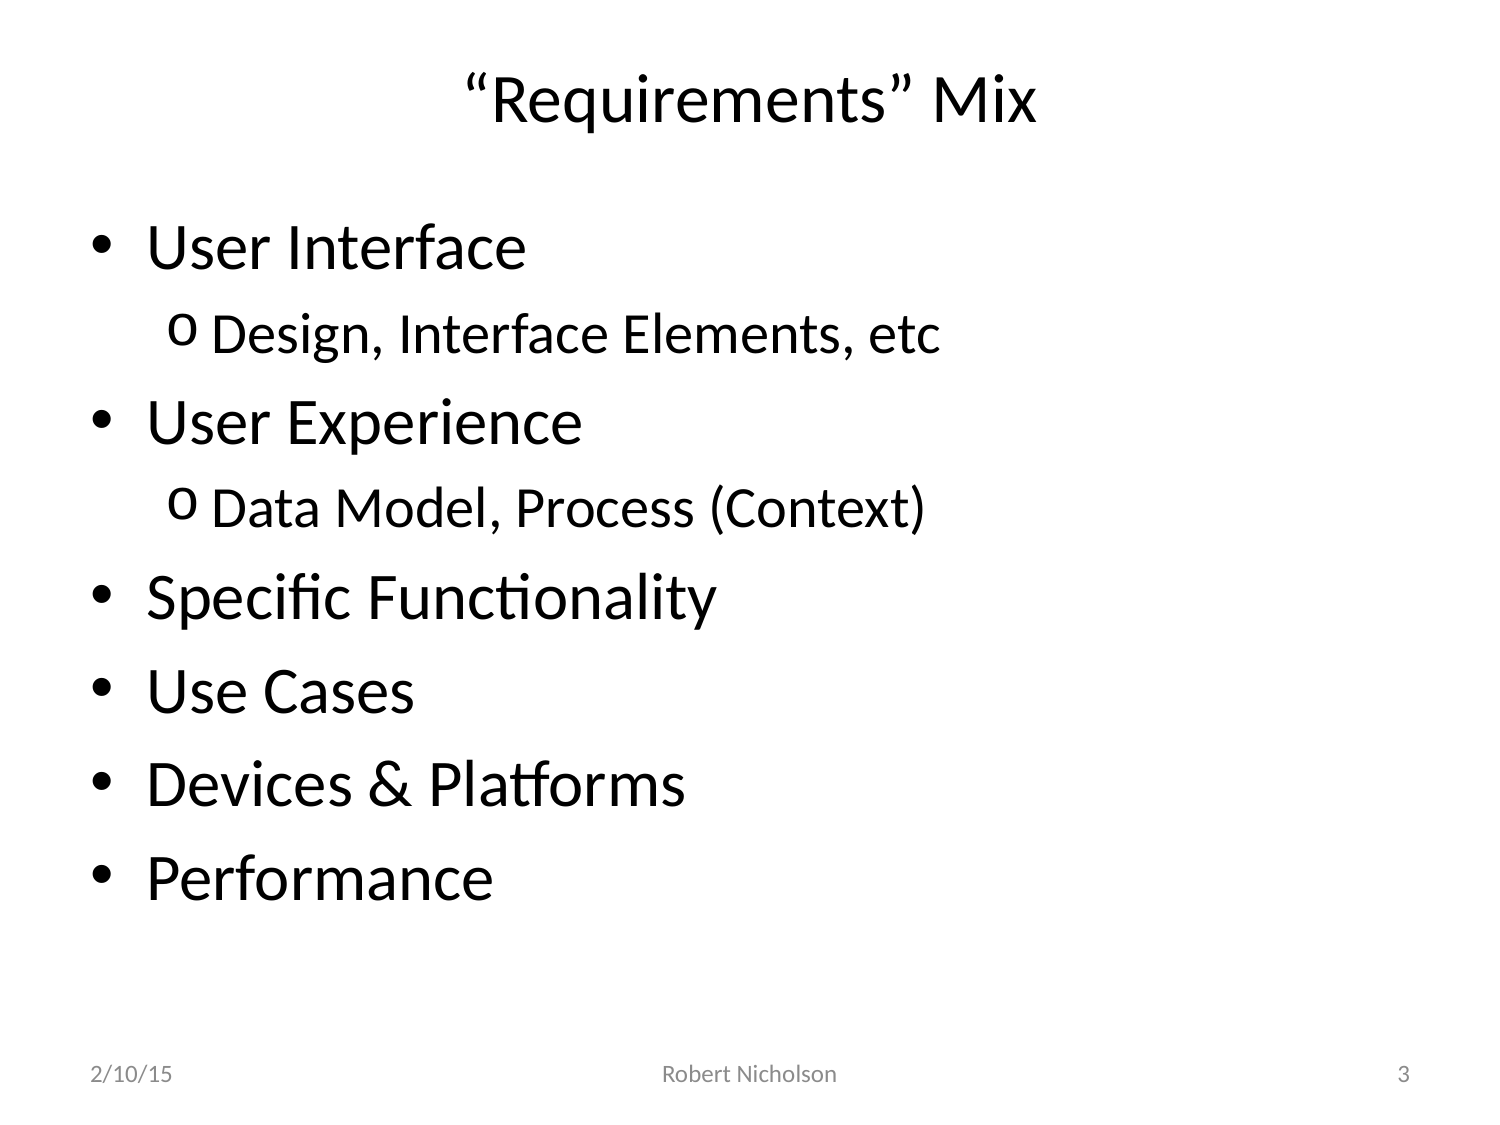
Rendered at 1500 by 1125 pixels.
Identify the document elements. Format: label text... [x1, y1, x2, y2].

title “Requirements” Mix [75, 45, 1425, 195]
footer Robert Nicholson [512, 1042, 988, 1103]
list User Interface Design, Interface Elements, etc User Experience Data Model, Process (Context) Specific Functionality Use Cases Devices & Platforms Performance [75, 195, 750, 1005]
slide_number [75, 1042, 425, 1103]
text_box [750, 195, 1425, 1005]
slide_number 3 [1074, 1042, 1425, 1103]
